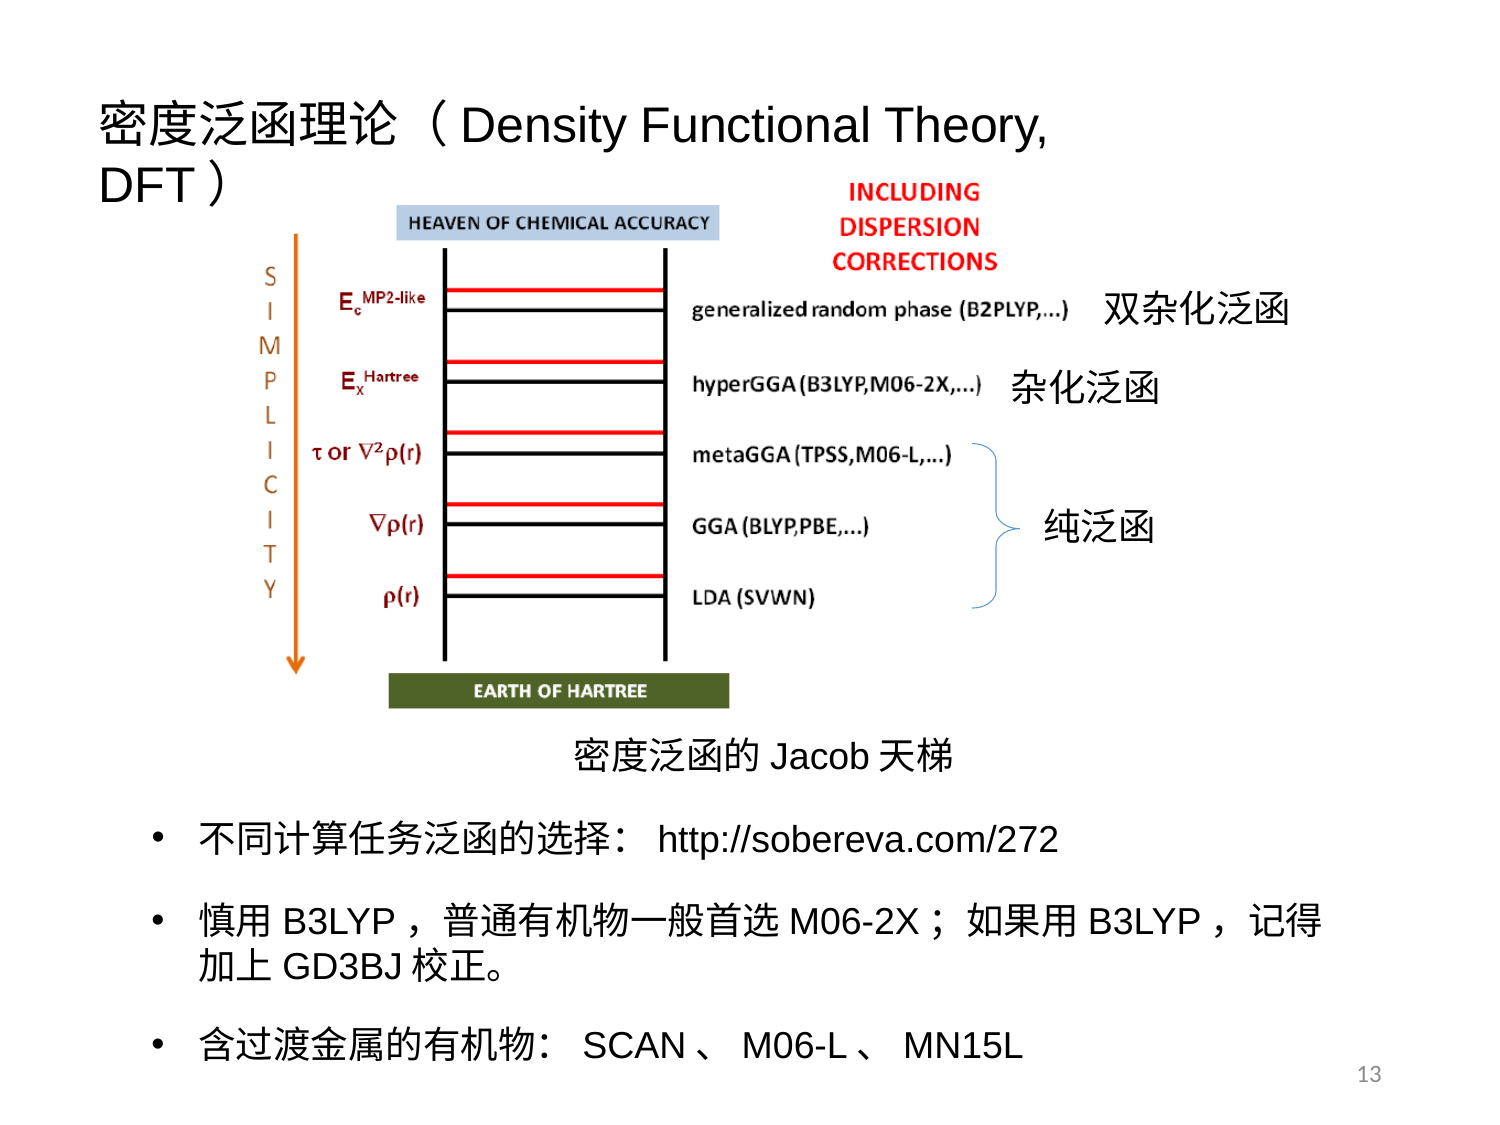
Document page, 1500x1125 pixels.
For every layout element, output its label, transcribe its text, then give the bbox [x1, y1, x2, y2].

text_box 含过渡金属的有机物：SCAN、M06-L、MN15L [136, 1013, 1228, 1074]
text_box 纯泛函 [1075, 495, 1237, 556]
text_box 杂化泛函 [1075, 356, 1204, 416]
picture [251, 172, 1075, 714]
text_box 双杂化泛函 [1088, 277, 1349, 338]
text_box 不同计算任务泛函的选择：http://sobereva.com/272 [136, 807, 1075, 867]
text_box 密度泛函理论（Density Functional Theory, DFT） [83, 84, 1228, 220]
slide_number 13 [1059, 1042, 1397, 1103]
text_box 慎用B3LYP，普通有机物一般首选M06-2X；如果用B3LYP，记得加上GD3BJ校正。 [136, 889, 1339, 994]
text_box 密度泛函的Jacob天梯 [558, 724, 985, 785]
